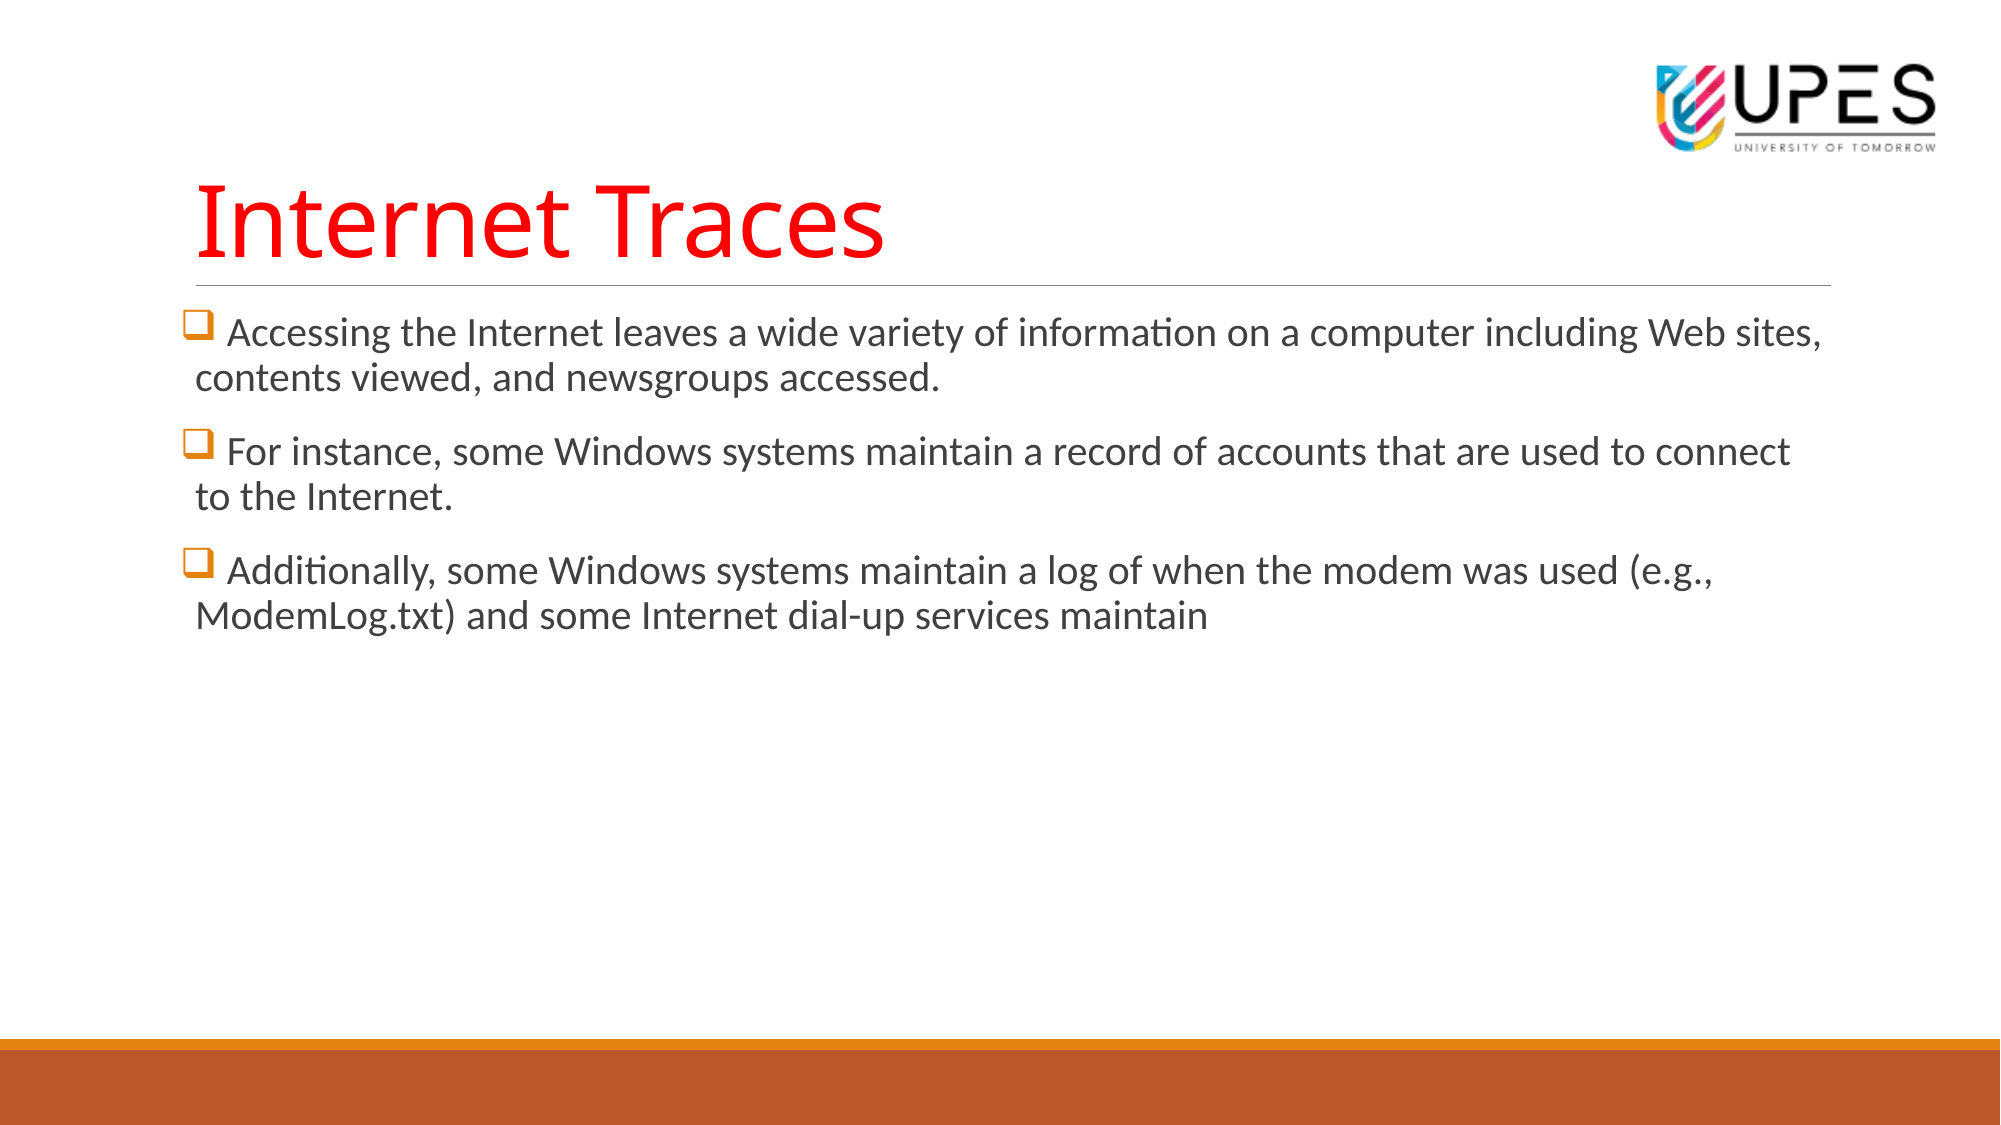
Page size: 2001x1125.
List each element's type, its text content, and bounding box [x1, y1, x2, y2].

list Accessing the Internet leaves a wide variety of information on a computer including Web sites, contents viewed, and newsgroups accessed. For instance, some Windows systems maintain a record of accounts that are used to connect to the Internet. Additionally, some Windows systems maintain a log of when the modem was used (e.g., ModemLog.txt) and some Internet dial-up services maintain [180, 302, 1830, 963]
picture [1628, 46, 1963, 167]
title Internet Traces [180, 47, 1830, 285]
